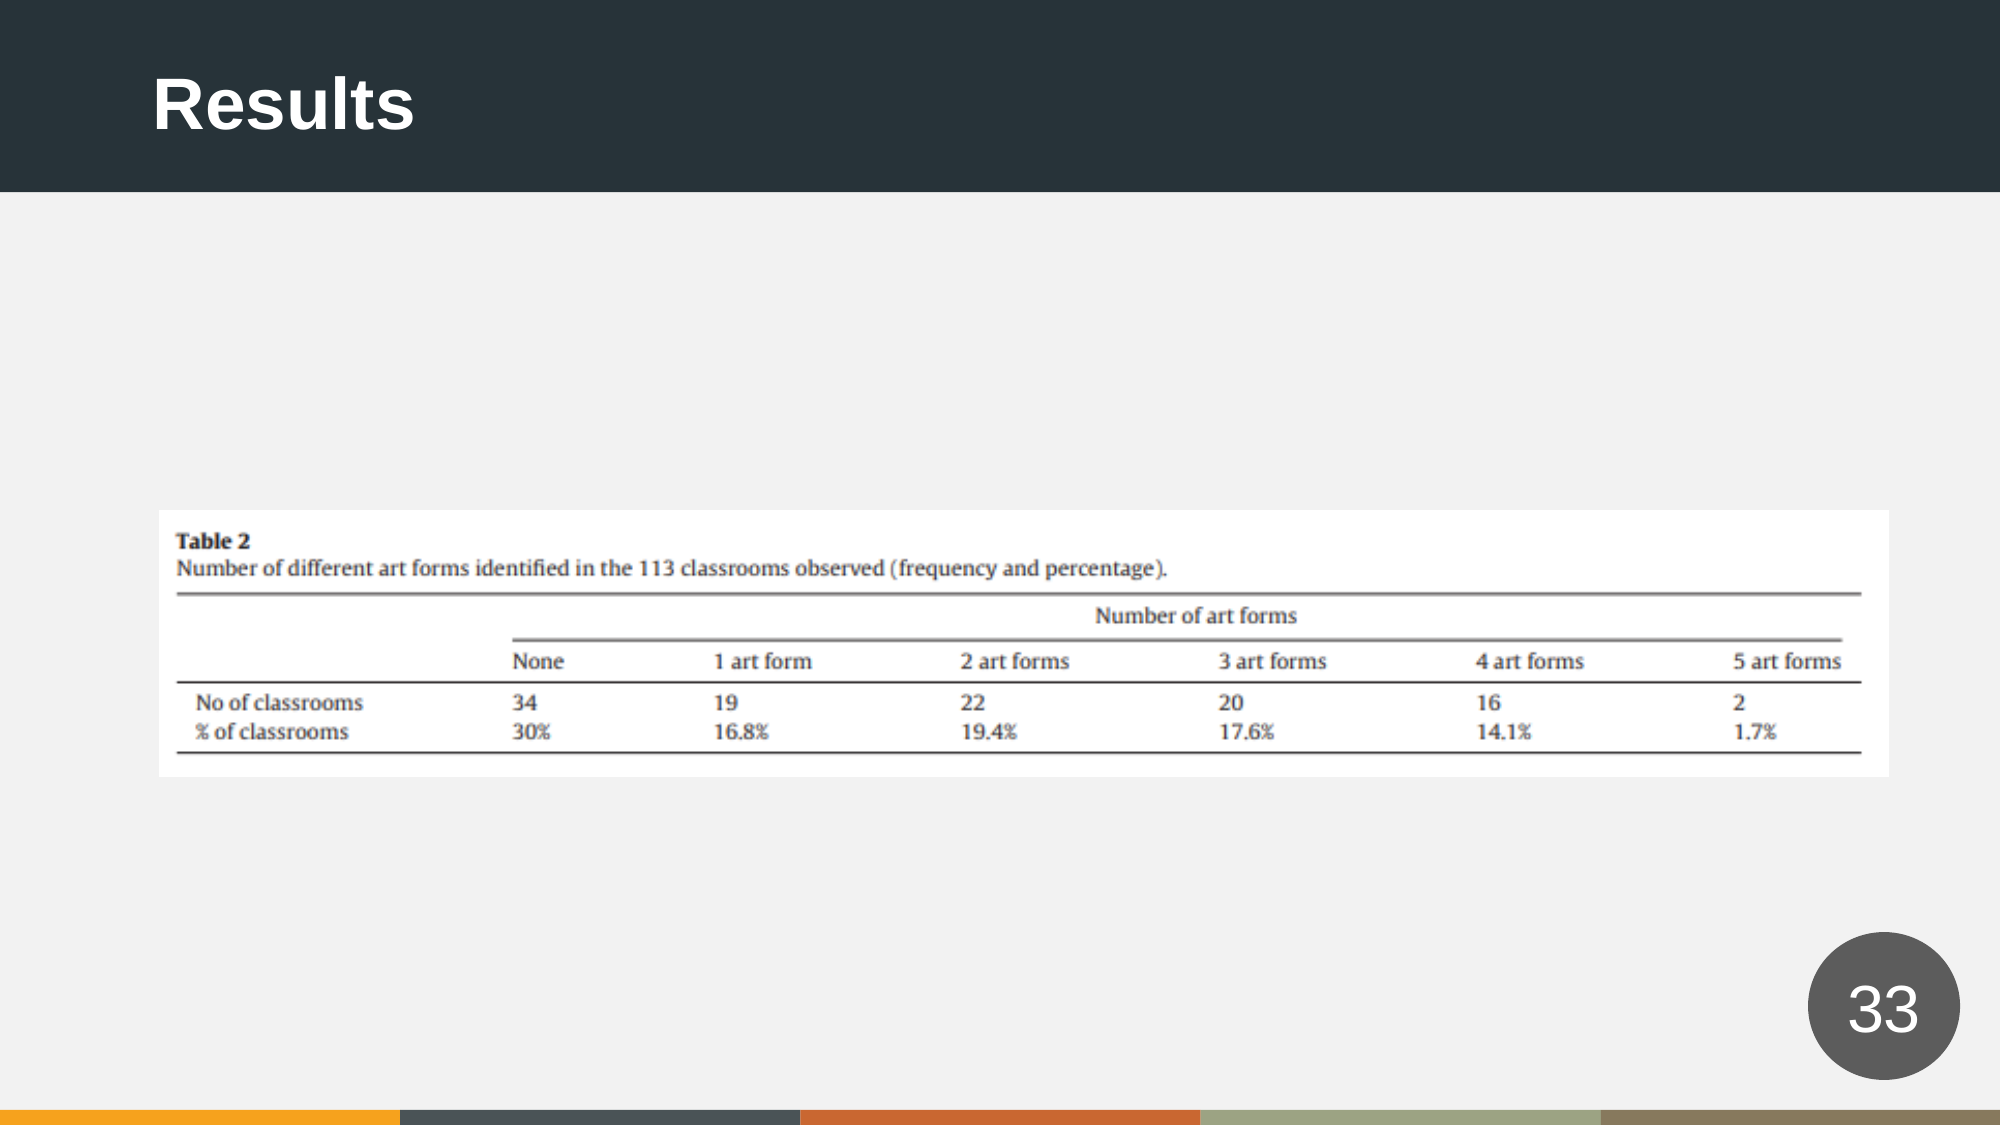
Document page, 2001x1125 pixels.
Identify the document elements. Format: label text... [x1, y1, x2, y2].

slide_number 33 [1808, 932, 1961, 1080]
picture [159, 510, 1889, 778]
text_box Results [137, 49, 1863, 160]
